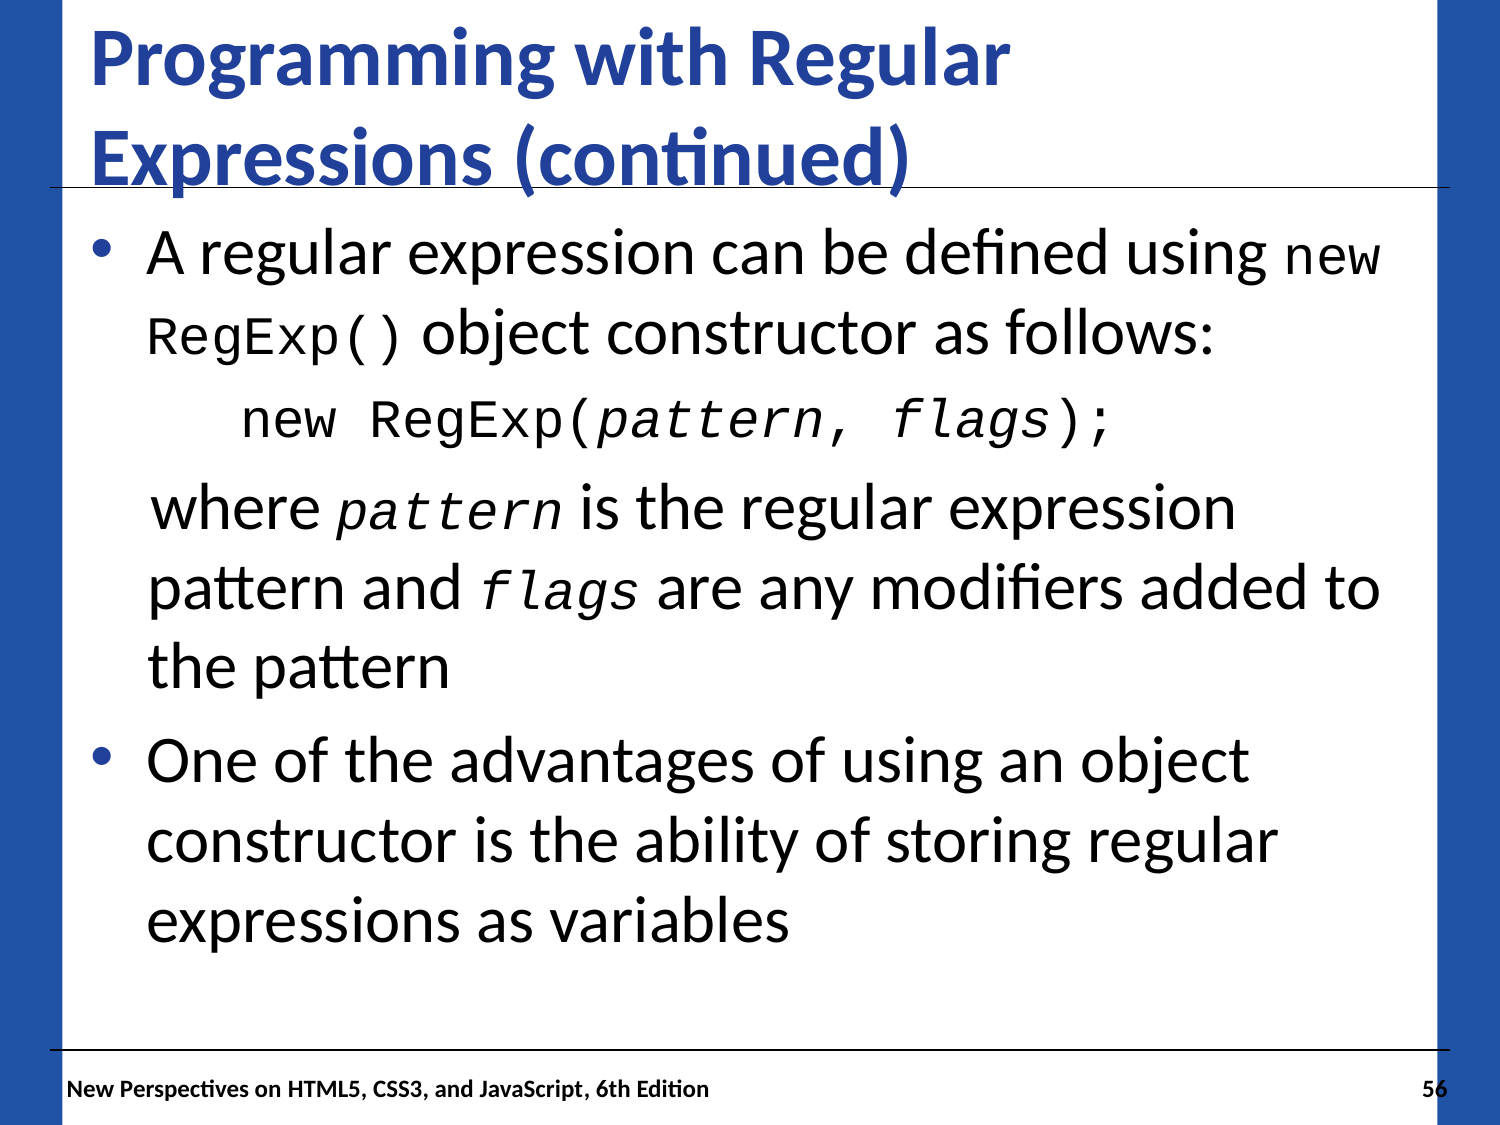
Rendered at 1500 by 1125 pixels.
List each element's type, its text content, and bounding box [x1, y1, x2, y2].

slide_number 56 [1374, 1050, 1463, 1125]
footer New Perspectives on HTML5, CSS3, and JavaScript, 6th Edition [0, 1050, 1350, 1125]
title Programming with Regular Expressions (continued) [74, 24, 1438, 181]
list A regular expression can be defined using new RegExp() object constructor as follows: new RegExp(pattern, flags); where pattern is the regular expression pattern and flags are any modifiers added to the pattern One of the advantages of using an object constructor is the ability of storing regular expressions as variables [74, 199, 1438, 1006]
